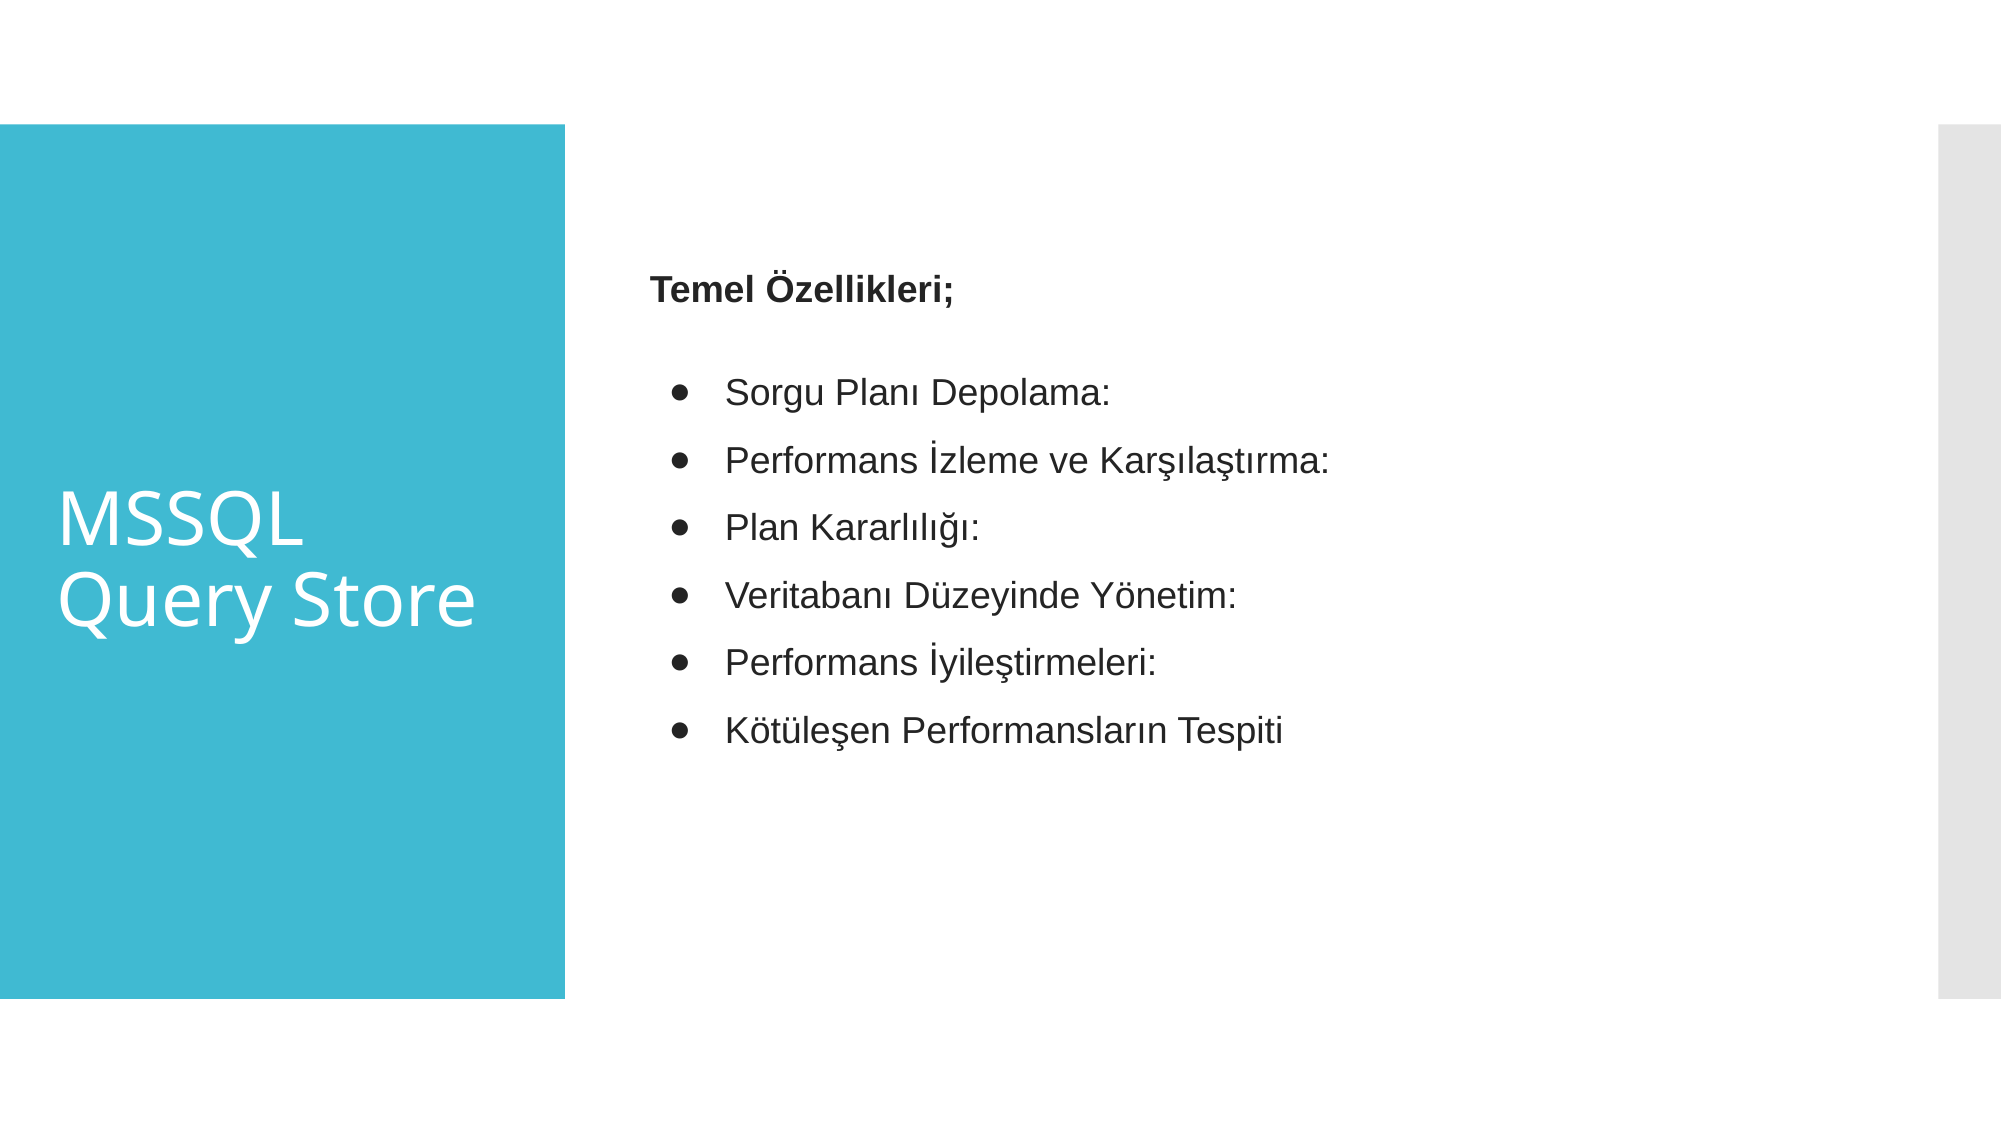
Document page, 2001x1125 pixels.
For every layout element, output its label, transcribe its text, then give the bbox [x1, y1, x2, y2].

title MSSQL Query Store [41, 184, 526, 940]
list Temel Özellikleri; Sorgu Planı Depolama: Performans İzleme ve Karşılaştırma: Plan Kararlılığı: Veritabanı Düzeyinde Yönetim: Performans İyileştirmeleri: Kötüleşen Performansların Tespiti [634, 141, 1835, 982]
